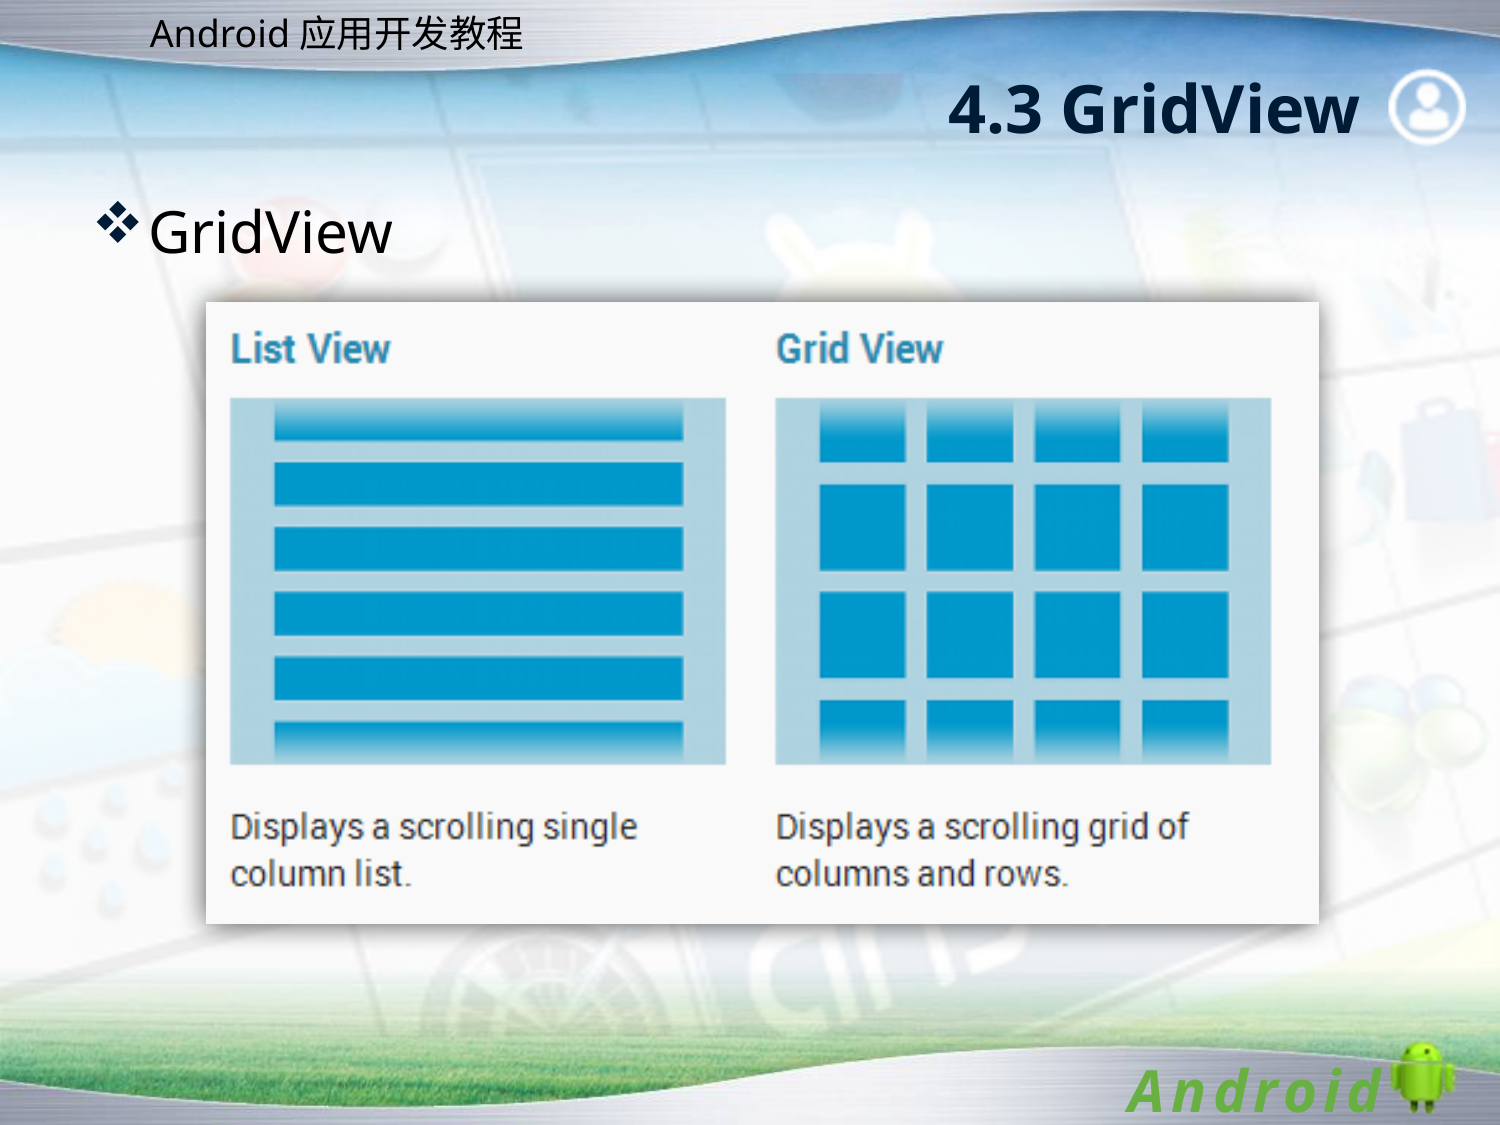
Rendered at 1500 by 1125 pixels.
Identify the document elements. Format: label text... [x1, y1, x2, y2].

list GridView [76, 187, 1400, 1012]
title 4.3 GridView [213, 66, 1377, 147]
picture [0, 0, 1500, 1125]
